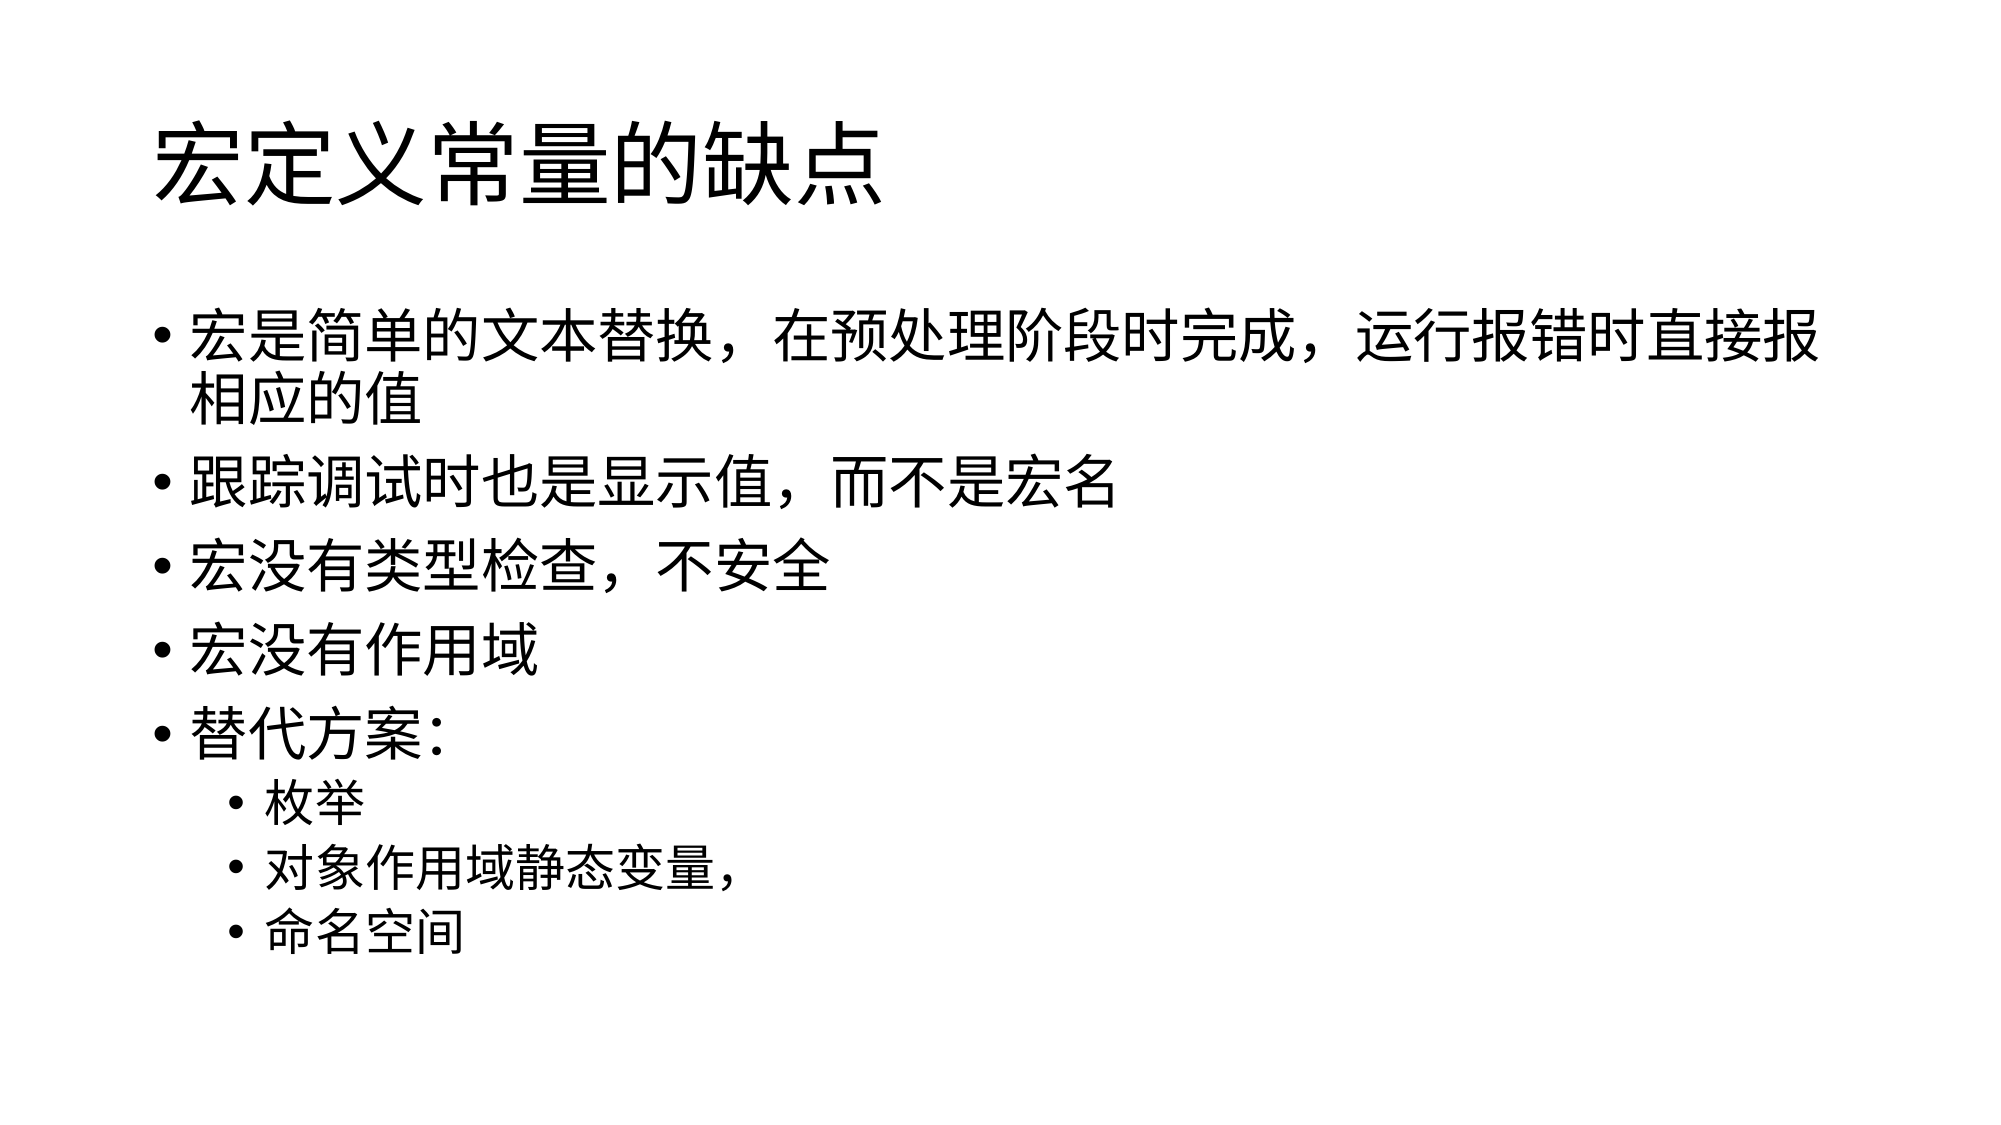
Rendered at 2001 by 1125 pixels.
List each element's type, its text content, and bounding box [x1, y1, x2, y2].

list 宏是简单的文本替换，在预处理阶段时完成，运行报错时直接报相应的值 跟踪调试时也是显示值，而不是宏名 宏没有类型检查，不安全 宏没有作用域 替代方案： 枚举 对象作用域静态变量， 命名空间 [137, 299, 1863, 1014]
title 宏定义常量的缺点 [137, 59, 1863, 278]
